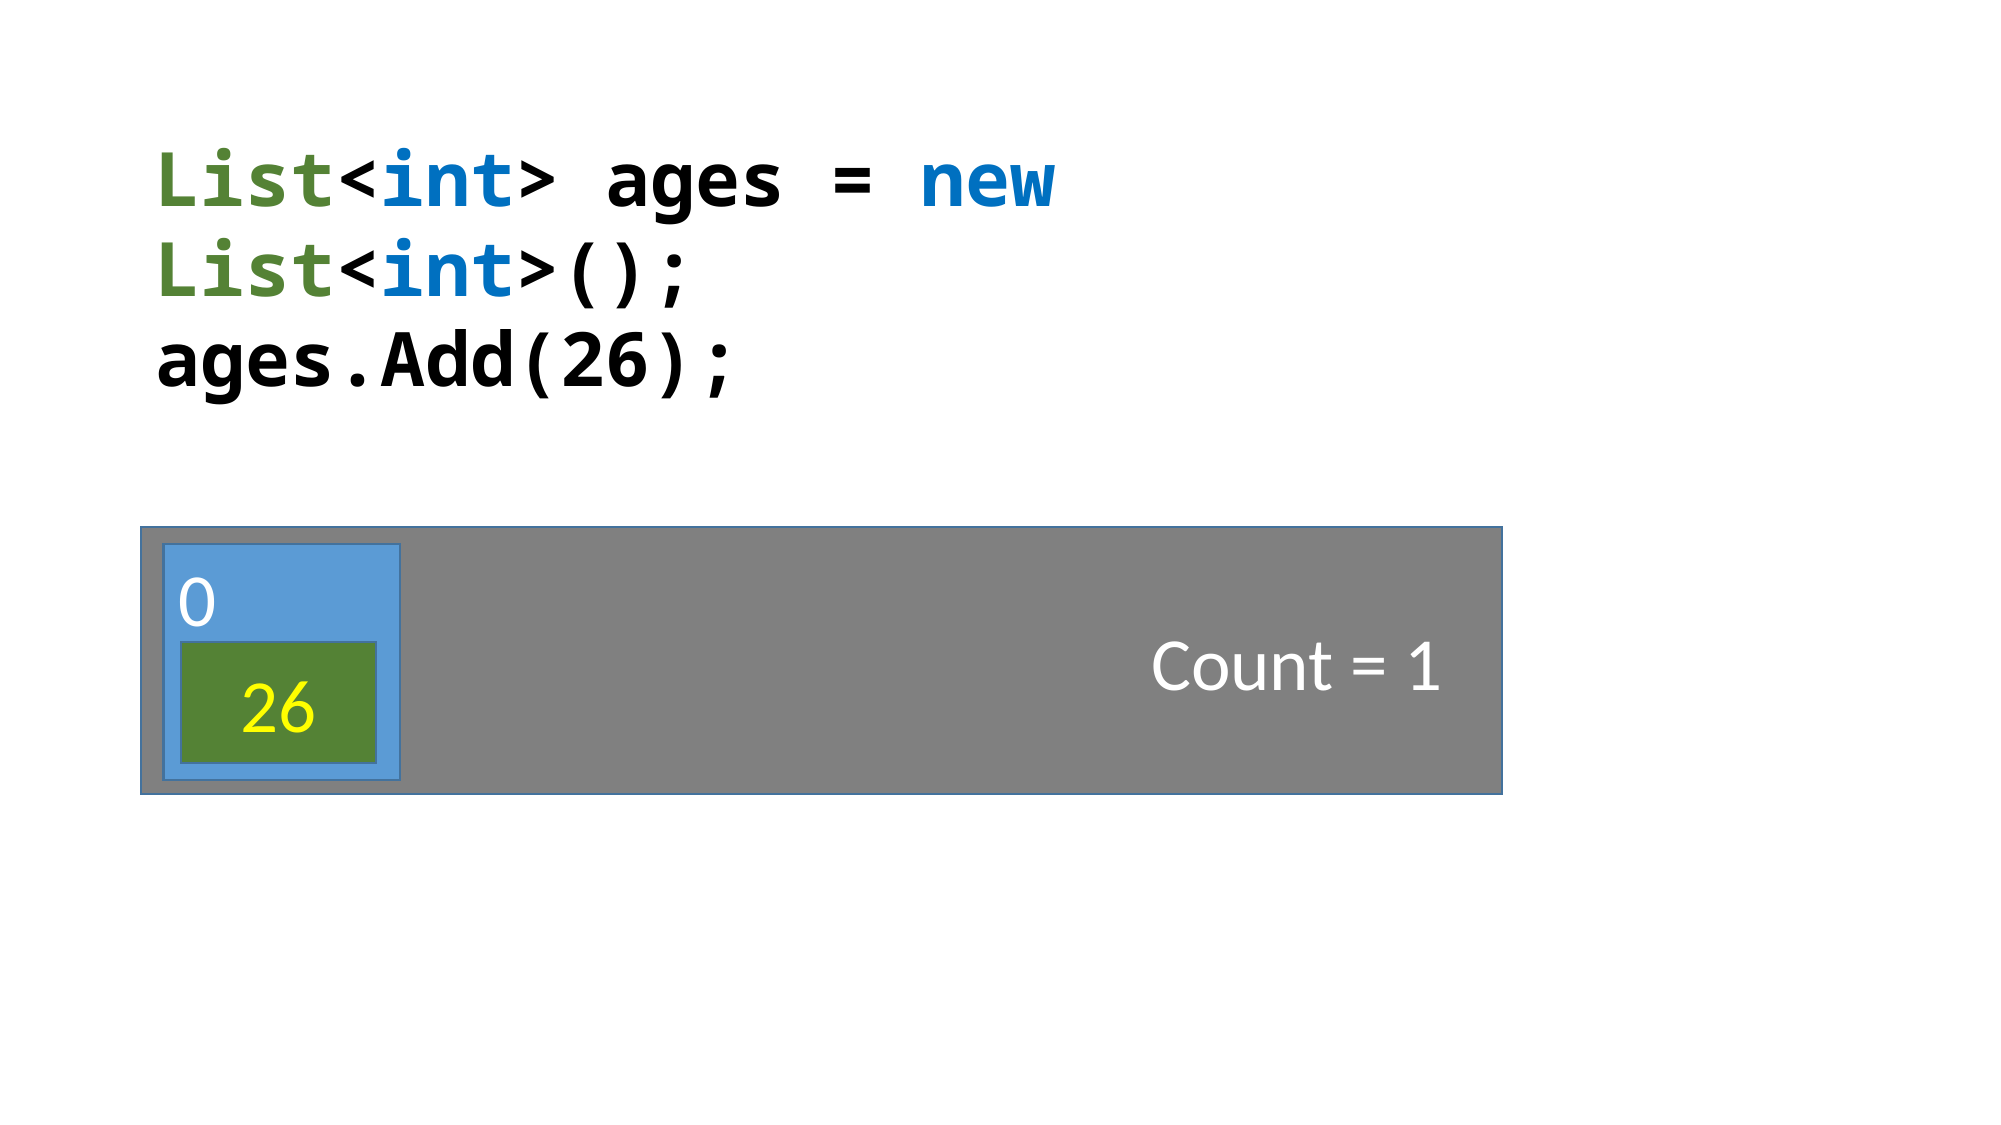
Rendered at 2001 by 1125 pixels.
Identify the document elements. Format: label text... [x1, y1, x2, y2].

text_box 26 [180, 641, 377, 764]
text_box Count = 1 [140, 526, 1503, 795]
text_box List<int> ages = new List<int>(); ages.Add(26); [140, 123, 1653, 409]
text_box 0 [162, 543, 401, 781]
